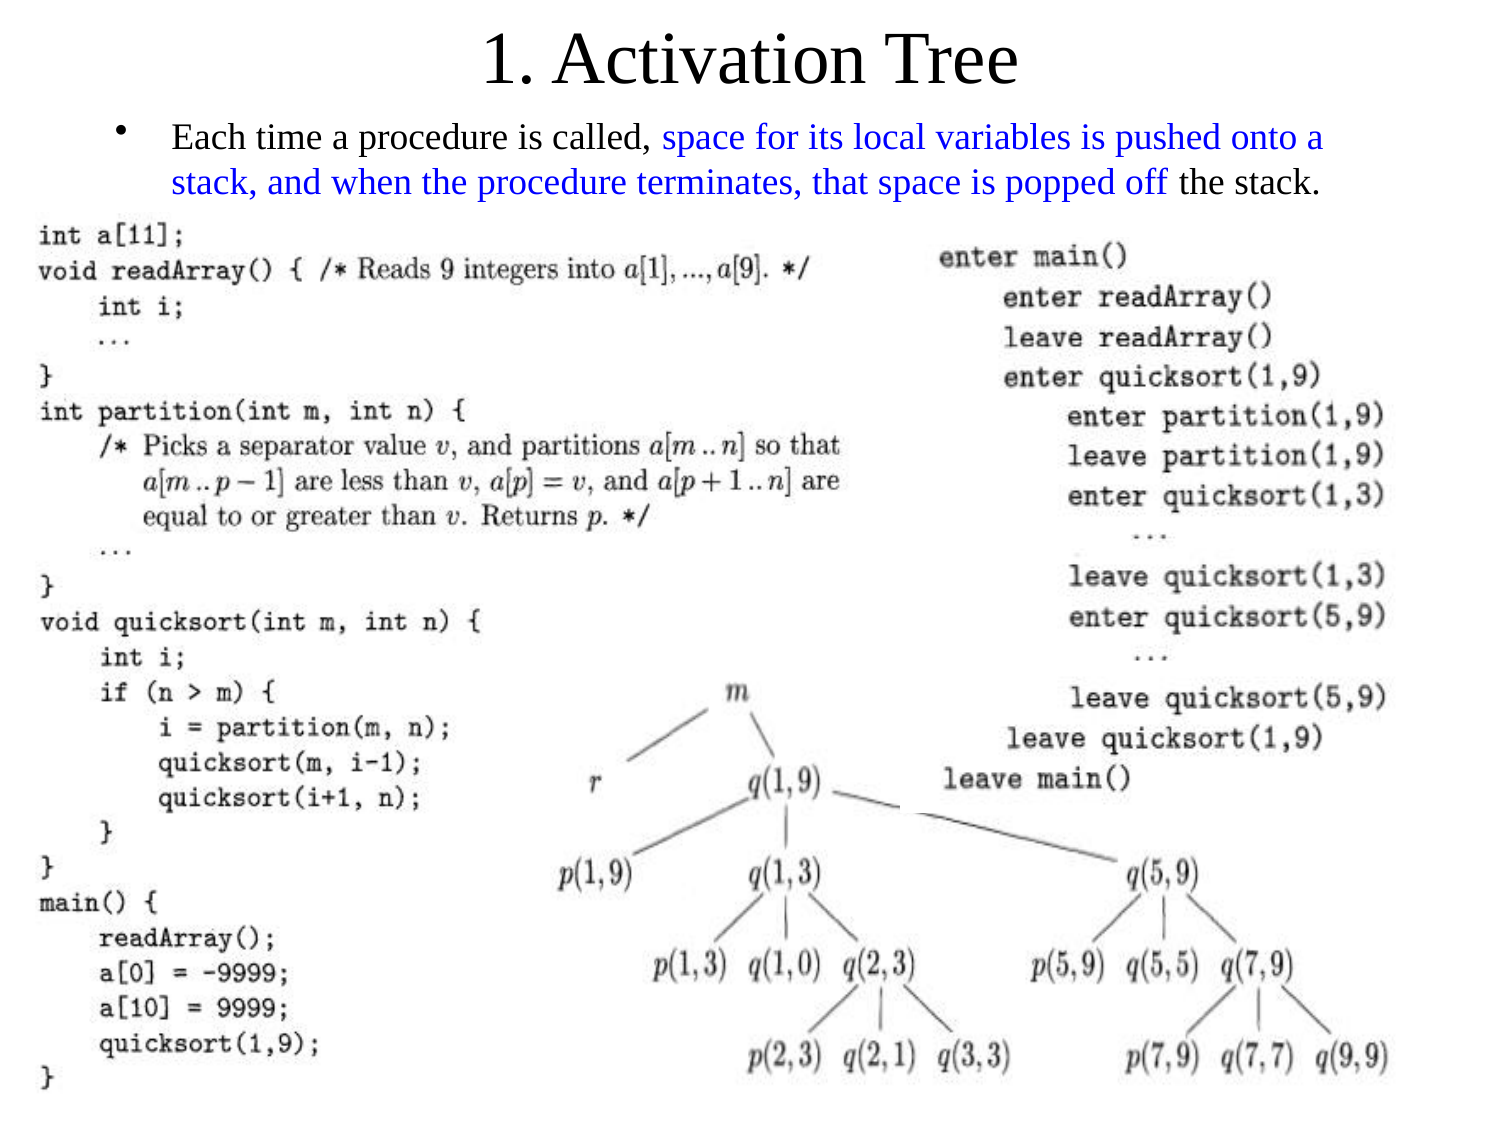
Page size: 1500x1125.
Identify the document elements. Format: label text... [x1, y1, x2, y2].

list Each time a procedure is called, space for its local variables is pushed onto a stack, and when the procedure terminates, that space is popped off the stack. [99, 104, 1375, 190]
title 1. Activation Tree [112, 3, 1388, 104]
picture [12, 212, 1425, 1103]
